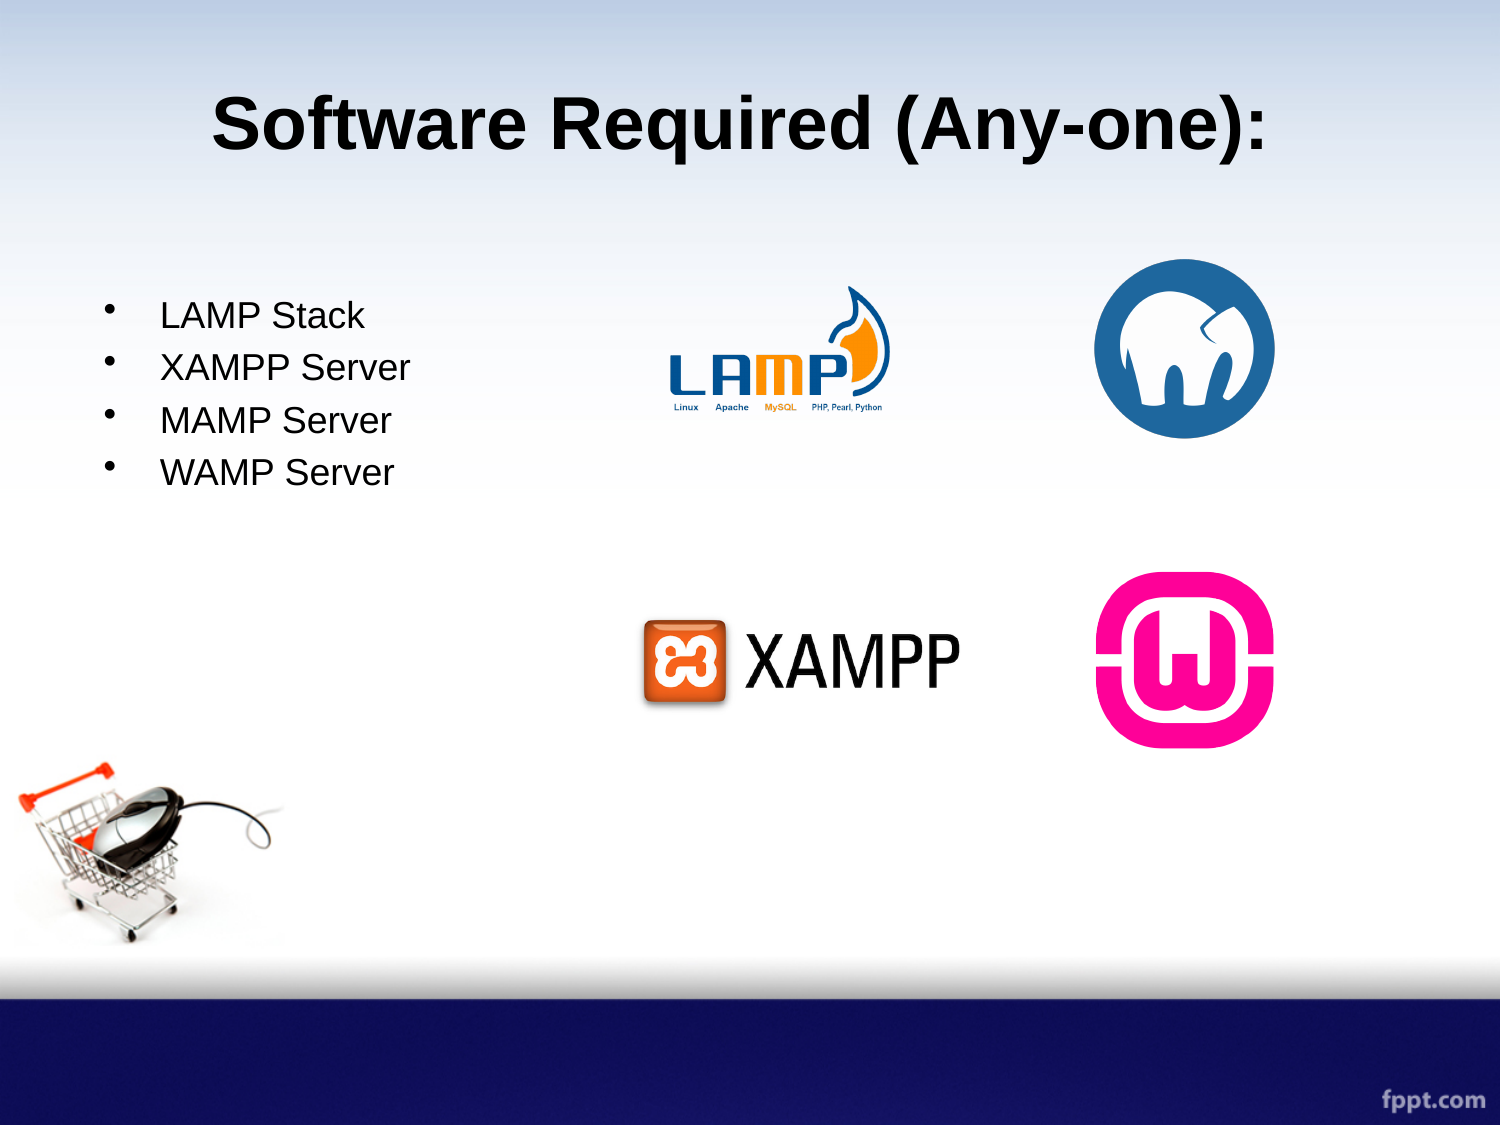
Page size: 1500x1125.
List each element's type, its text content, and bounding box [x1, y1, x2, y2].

picture [0, 0, 1500, 1125]
list LAMP Stack XAMPP Server MAMP Server WAMP Server [88, 283, 610, 709]
title Software Required (Any-one): [65, 39, 1416, 201]
